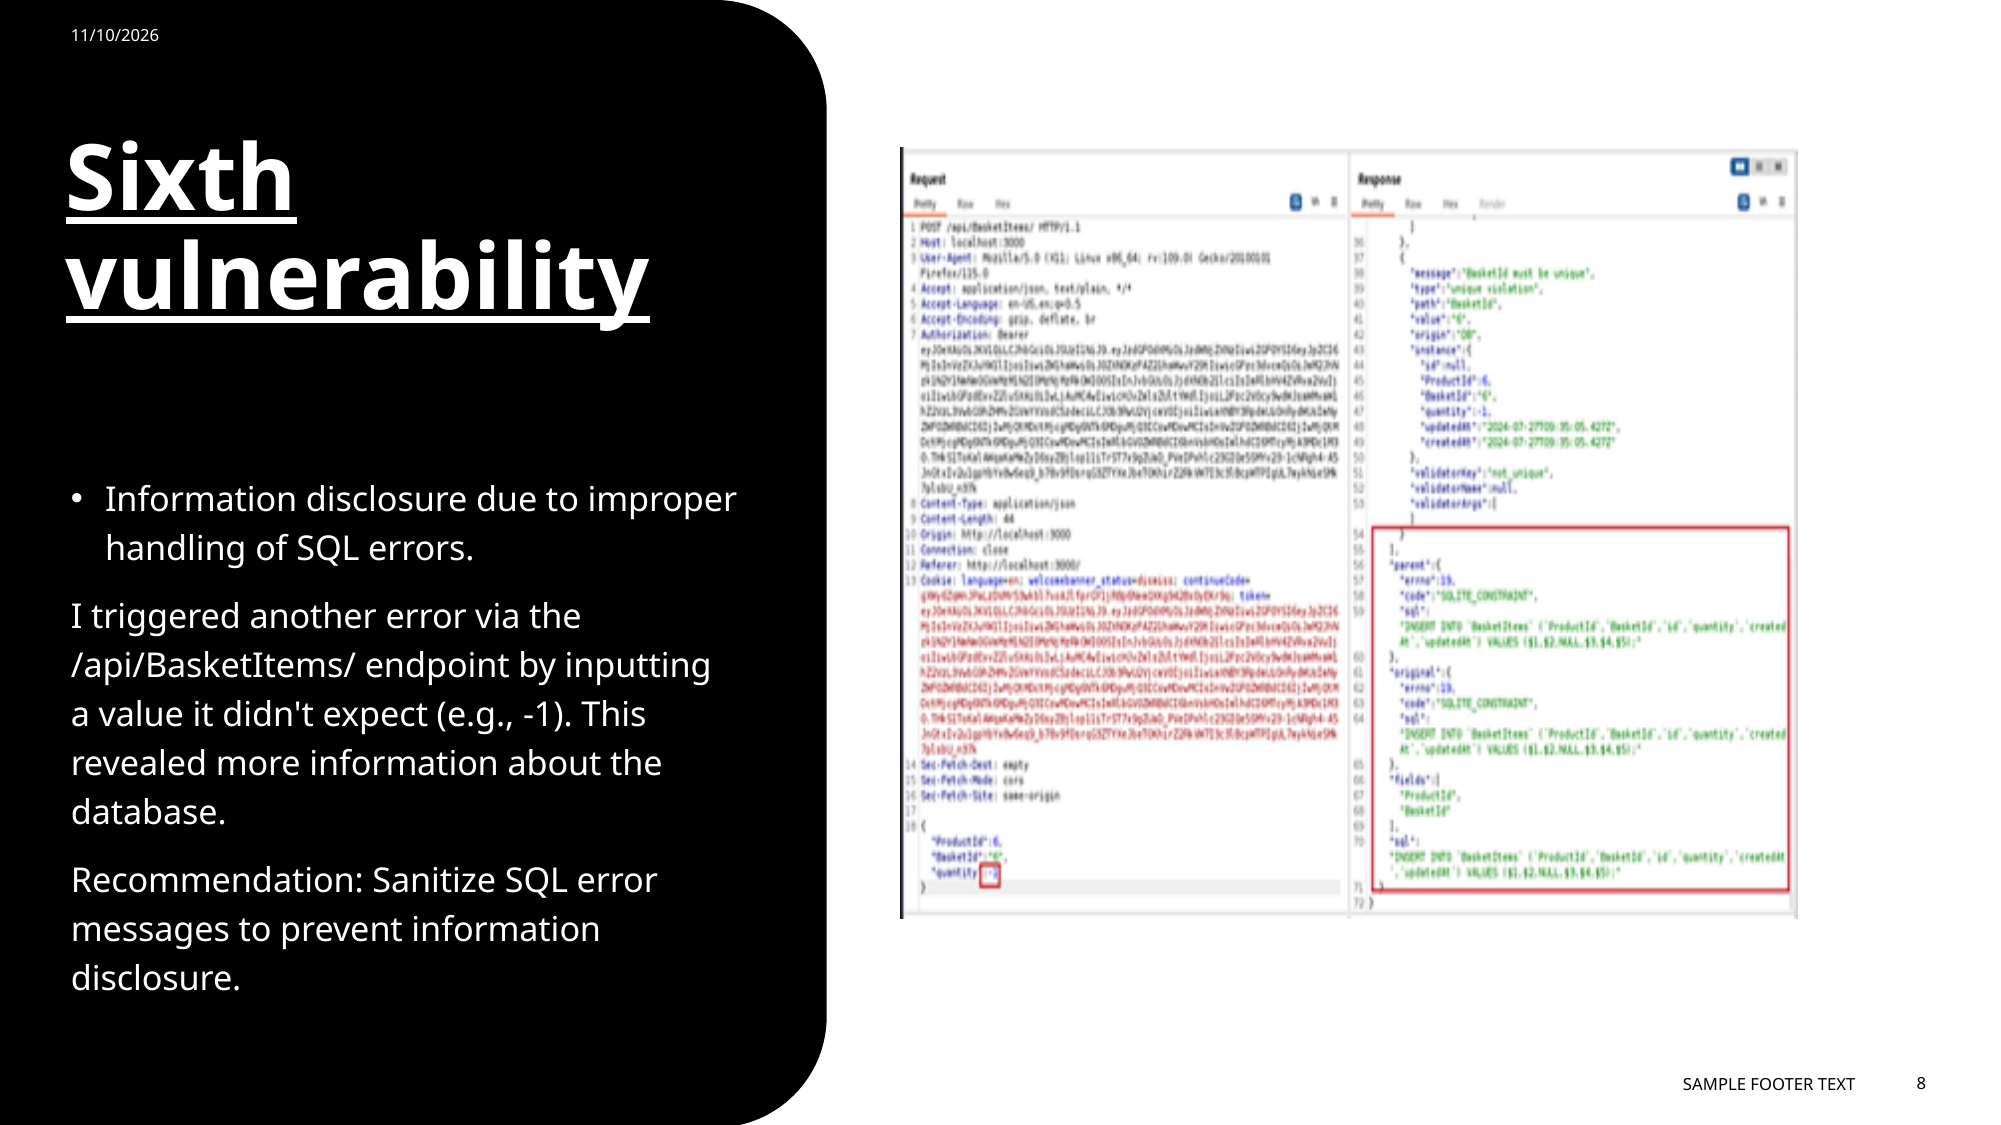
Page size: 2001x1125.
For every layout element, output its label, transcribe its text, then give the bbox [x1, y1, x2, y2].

text_box [737, 0, 2000, 1125]
text_box [0, 0, 828, 1125]
picture [900, 147, 1798, 919]
footer Sample Footer Text [1204, 1053, 1871, 1114]
list Information disclosure due to improper handling of SQL errors. I triggered another error via the /api/BasketItems/ endpoint by inputting a value it didn't expect (e.g., -1). This revealed more information about the database. Recommendation: Sanitize SQL error messages to prevent information disclosure. [55, 460, 755, 1005]
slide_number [55, 10, 506, 63]
slide_number 8 [1870, 1054, 1942, 1114]
title Sixth vulnerability [50, 123, 749, 419]
